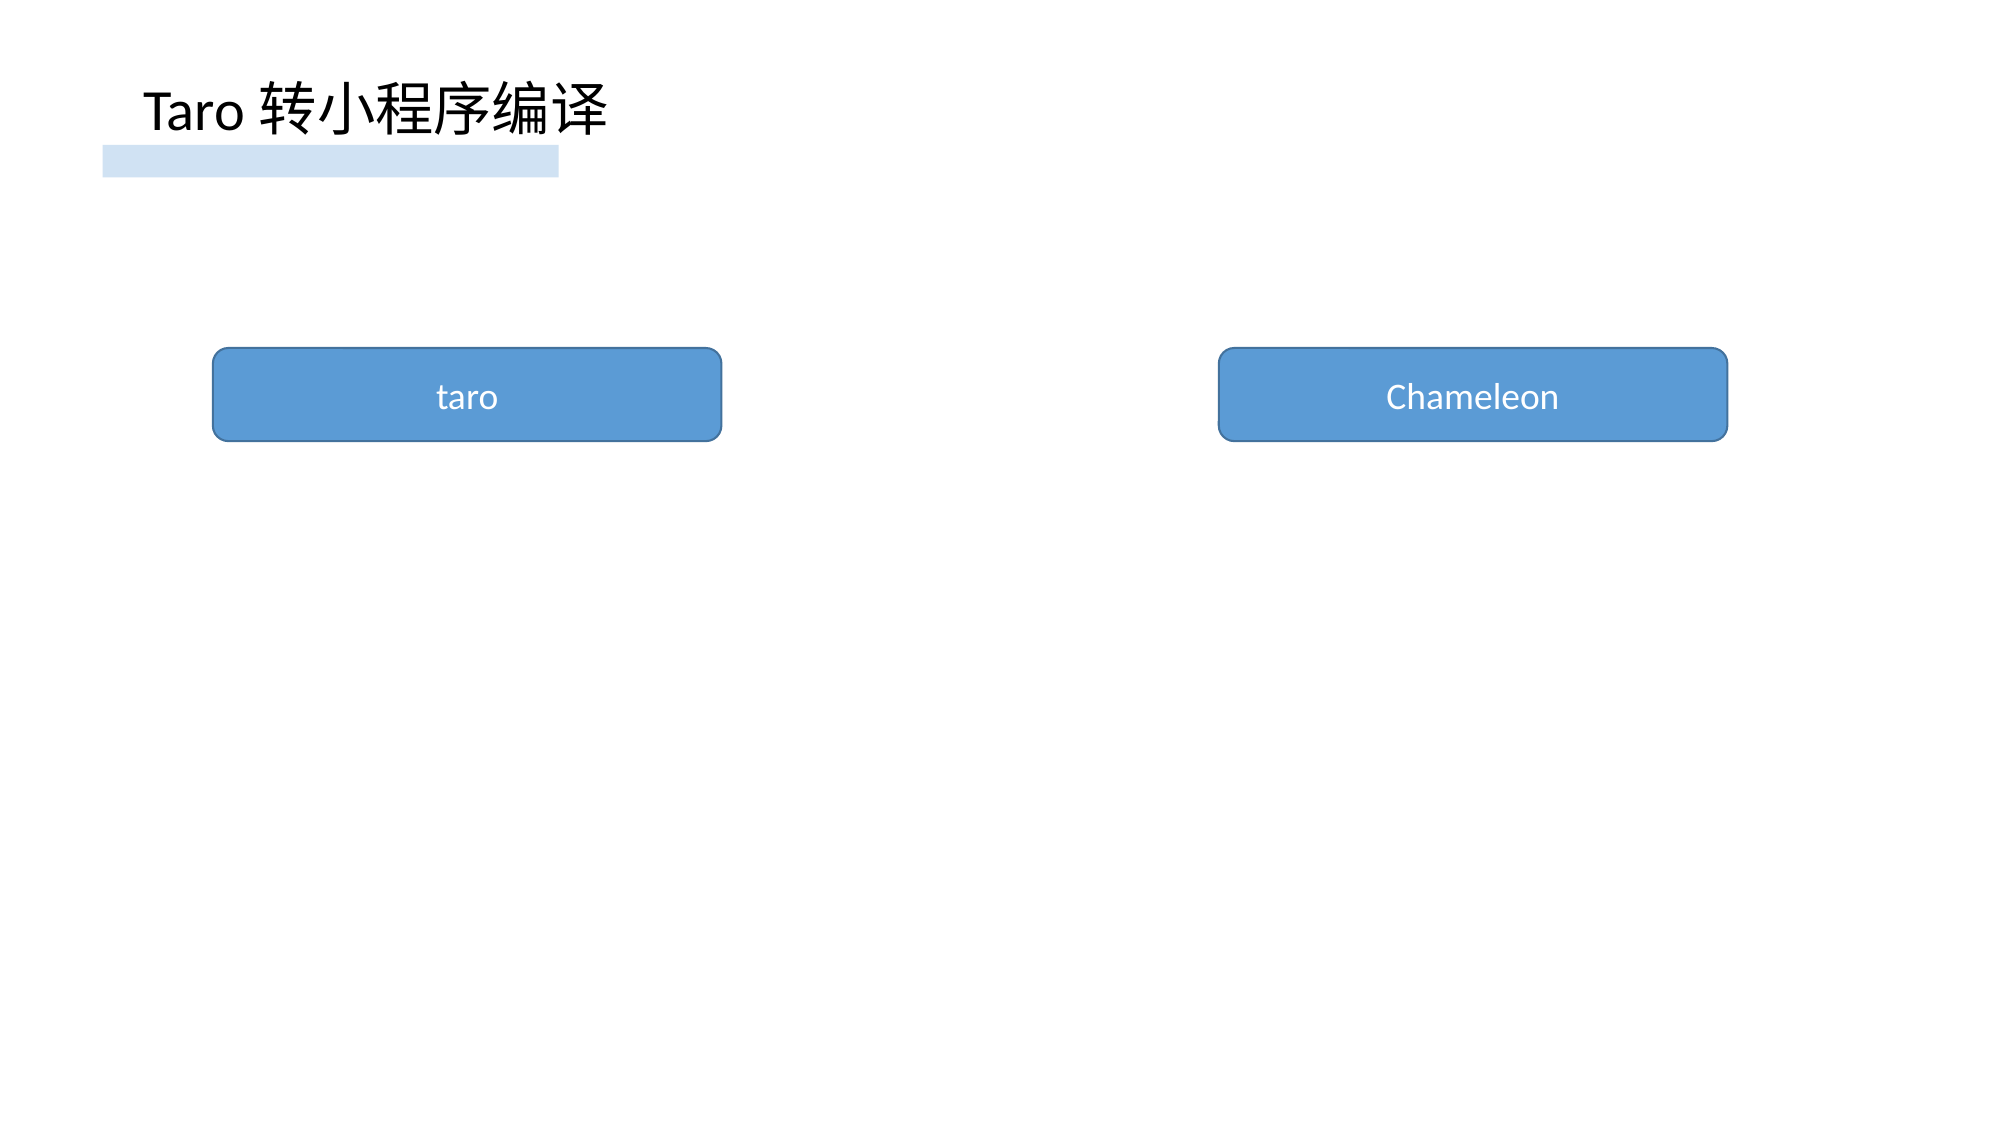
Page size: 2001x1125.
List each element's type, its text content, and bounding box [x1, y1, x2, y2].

subtitle Taro转小程序编译 [54, 72, 710, 145]
text_box Chameleon [1217, 346, 1729, 443]
text_box [101, 145, 560, 178]
text_box taro [211, 346, 723, 443]
